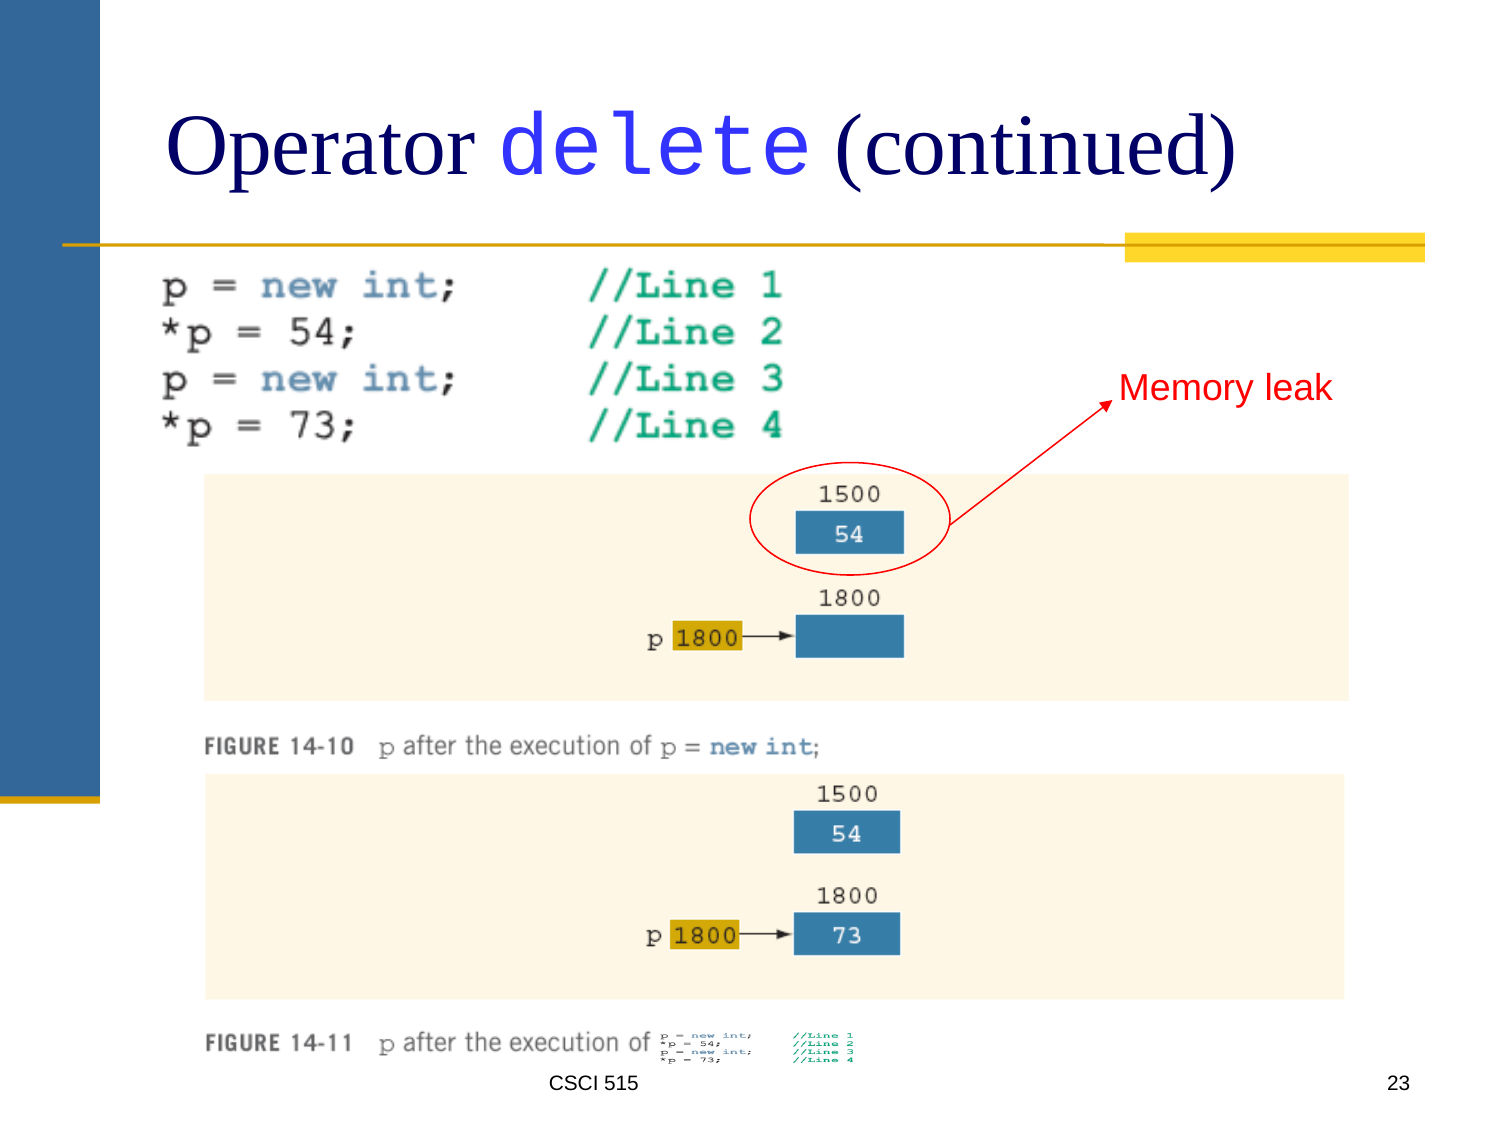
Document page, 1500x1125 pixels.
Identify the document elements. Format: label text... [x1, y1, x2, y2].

picture [149, 249, 794, 465]
footer CSCI 515 [149, 1062, 1038, 1101]
slide_number 23 [1112, 1062, 1426, 1101]
picture [199, 474, 1351, 764]
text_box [749, 355, 1349, 576]
picture [201, 774, 1346, 1067]
title Operator delete (continued) [149, 45, 1426, 234]
